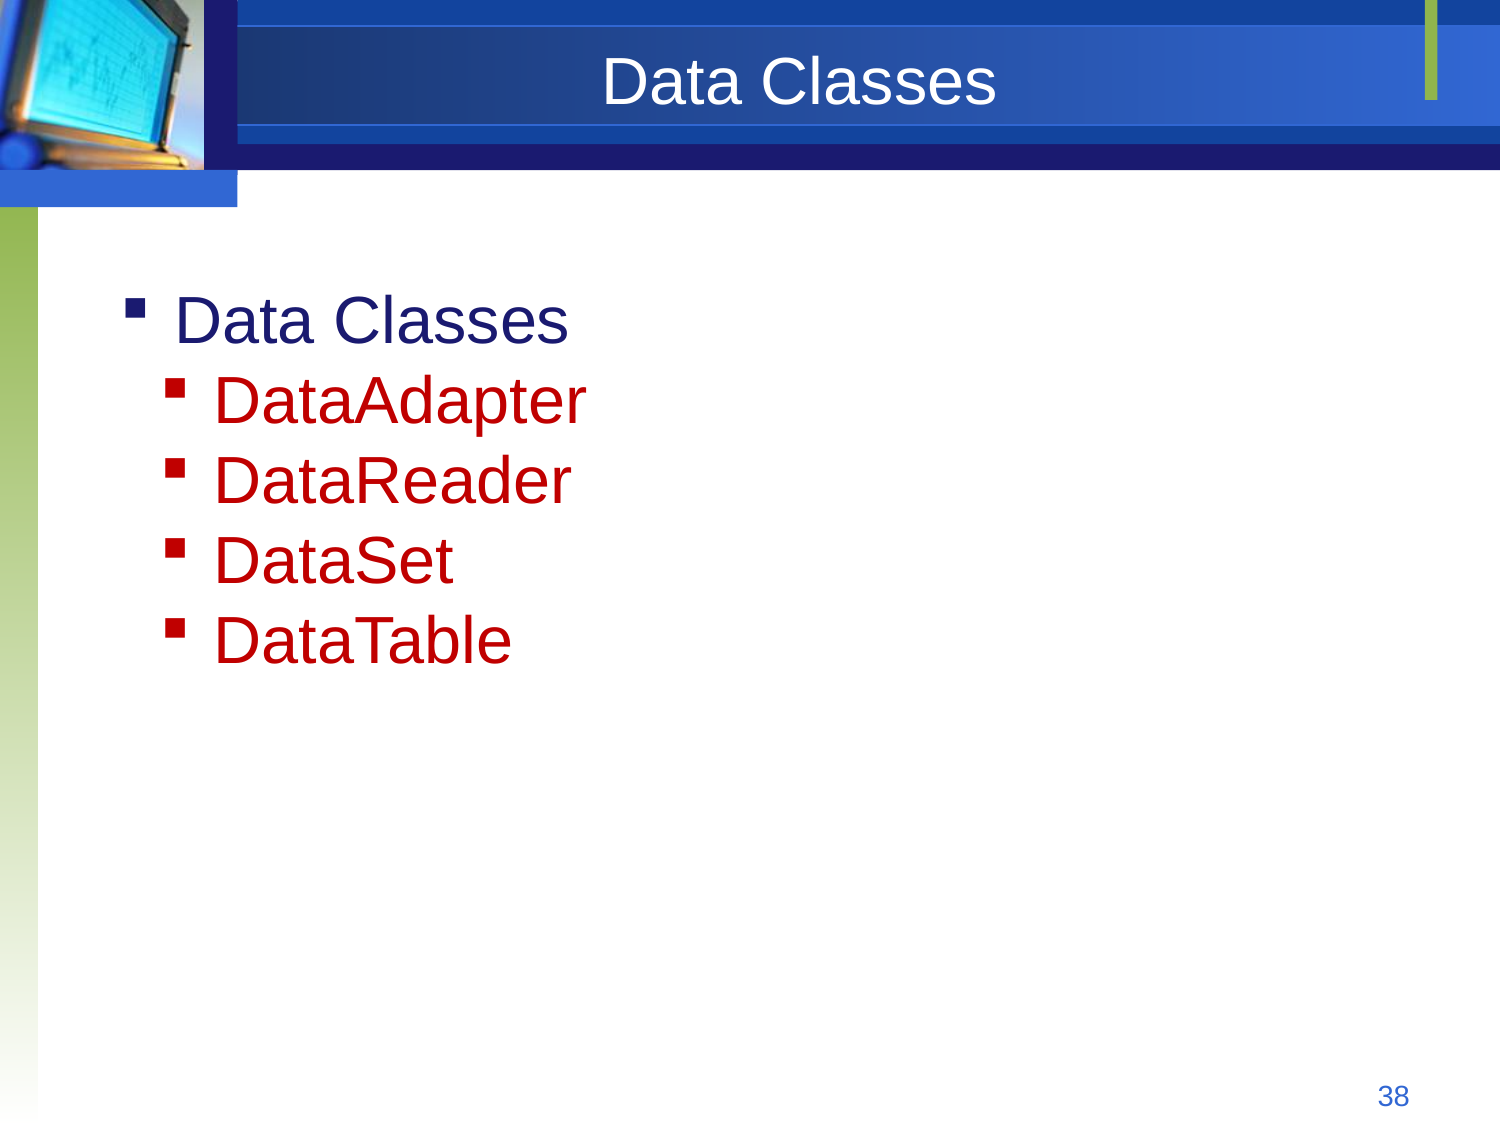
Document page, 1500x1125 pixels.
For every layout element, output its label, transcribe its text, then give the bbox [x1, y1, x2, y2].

text_box Data Classes DataAdapter DataReader DataSet DataTable [105, 269, 1372, 684]
picture [0, 0, 204, 169]
title Data Classes [237, 33, 1363, 122]
slide_number 38 [1074, 1069, 1426, 1111]
